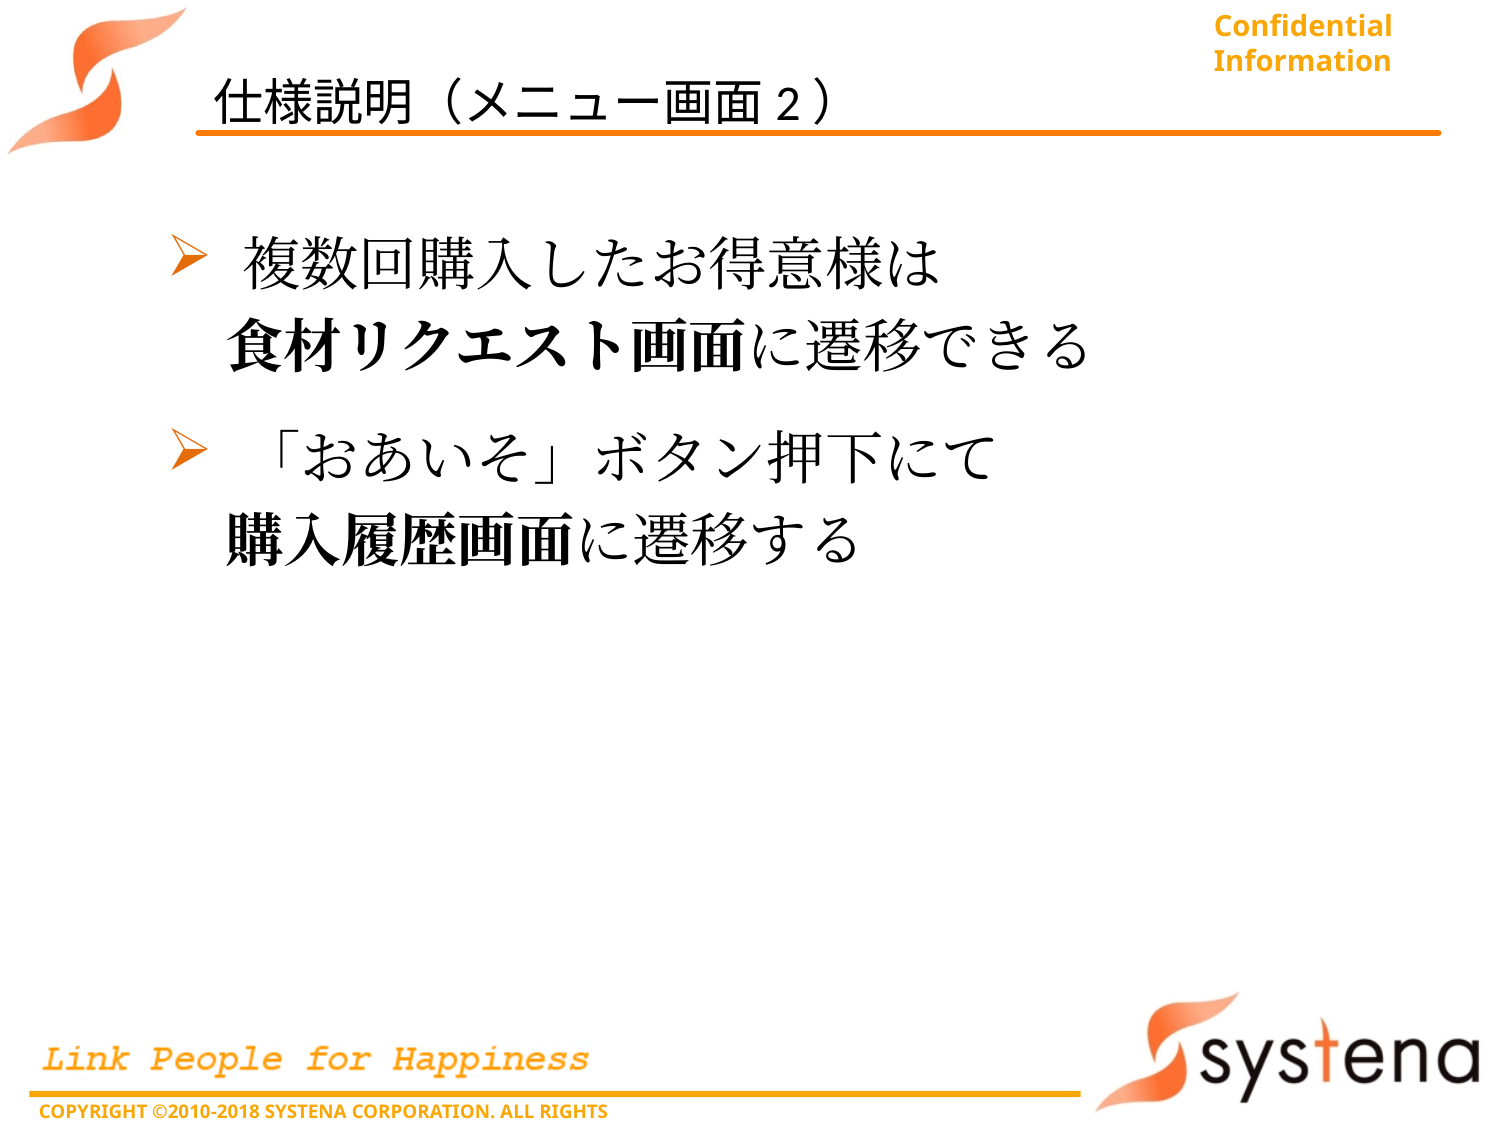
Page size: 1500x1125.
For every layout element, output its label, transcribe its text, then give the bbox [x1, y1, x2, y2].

title 仕様説明（メニュー画面2） [198, 42, 1345, 159]
list 複数回購入したお得意様は 食材リクエスト画面に遷移できる 「おあいそ」ボタン押下にて 購入履歴画面に遷移する [76, 219, 1427, 963]
picture [41, 1043, 592, 1083]
picture [1080, 987, 1500, 1125]
picture [0, 0, 195, 159]
